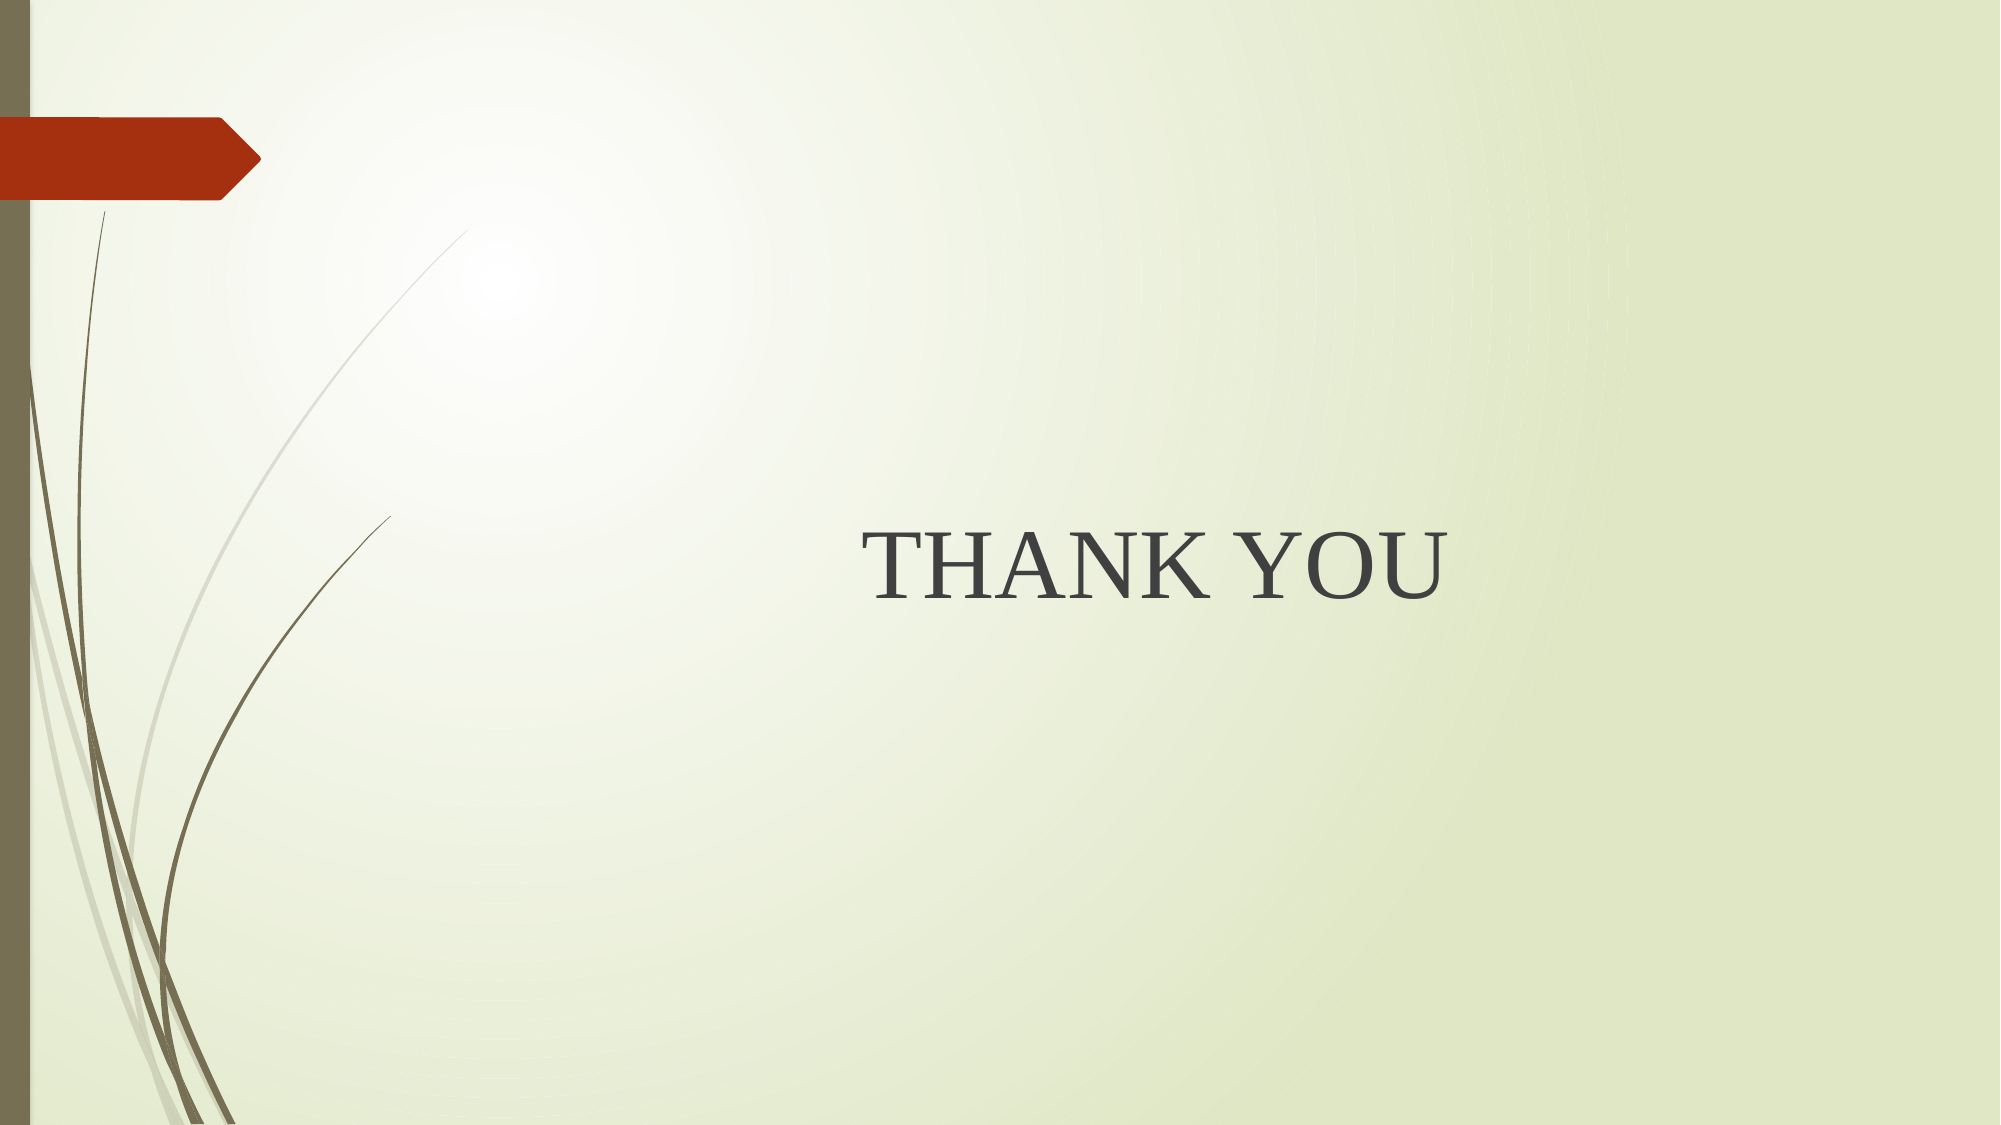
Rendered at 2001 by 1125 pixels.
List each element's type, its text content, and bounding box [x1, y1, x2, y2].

list THANK YOU [424, 350, 1888, 970]
